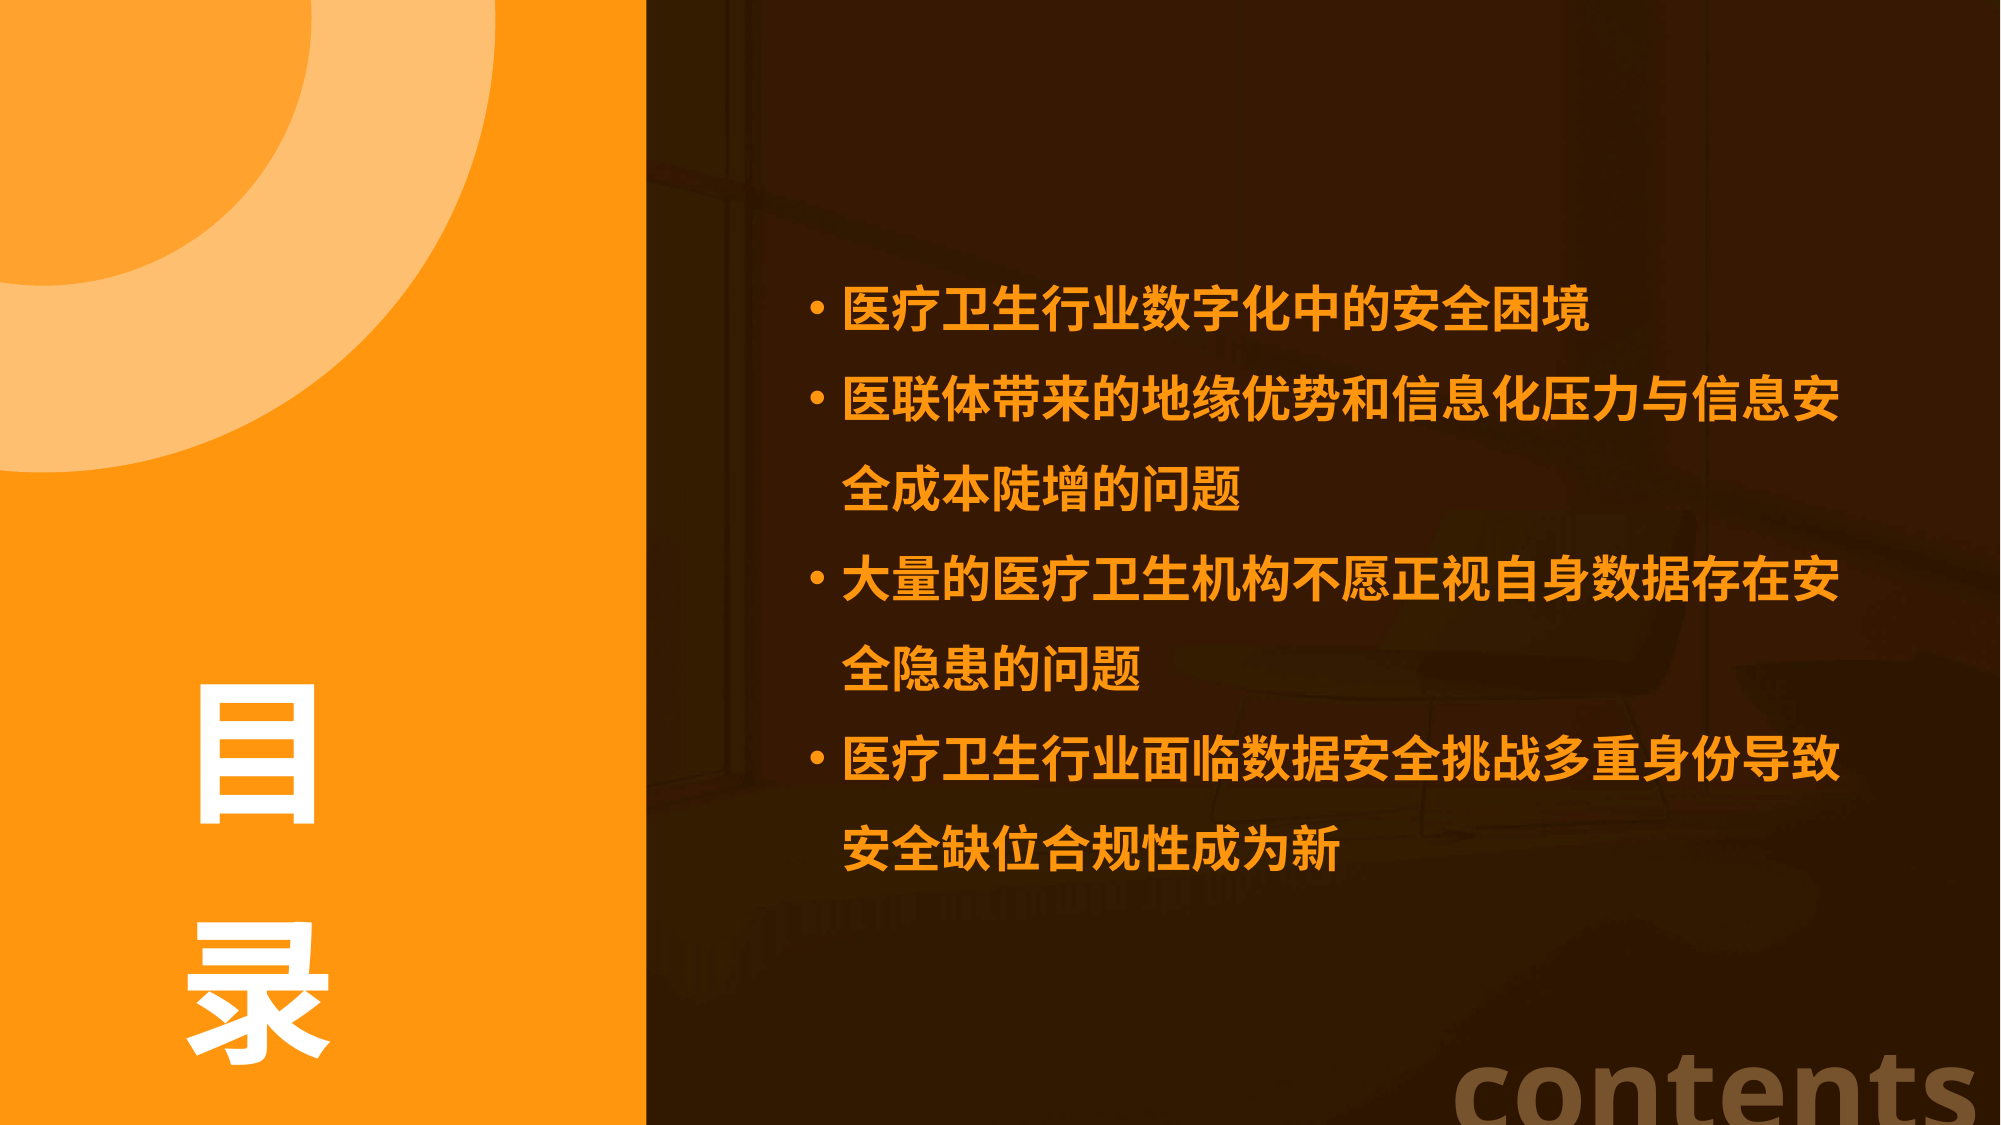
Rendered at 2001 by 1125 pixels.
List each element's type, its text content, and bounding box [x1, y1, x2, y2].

text_box contents [1430, 977, 2000, 1125]
text_box [0, 0, 647, 1125]
text_box 医疗卫生行业数字化中的安全困境 医联体带来的地缘优势和信息化压力与信息安全成本陡增的问题 大量的医疗卫生机构不愿正视自身数据存在安全隐患的问题 医疗卫生行业面临数据安全挑战多重身份导致安全缺位合规性成为新 [788, 227, 1865, 898]
text_box 目 录 [0, 584, 551, 1103]
text_box [0, 0, 496, 473]
picture [647, 0, 2001, 1125]
